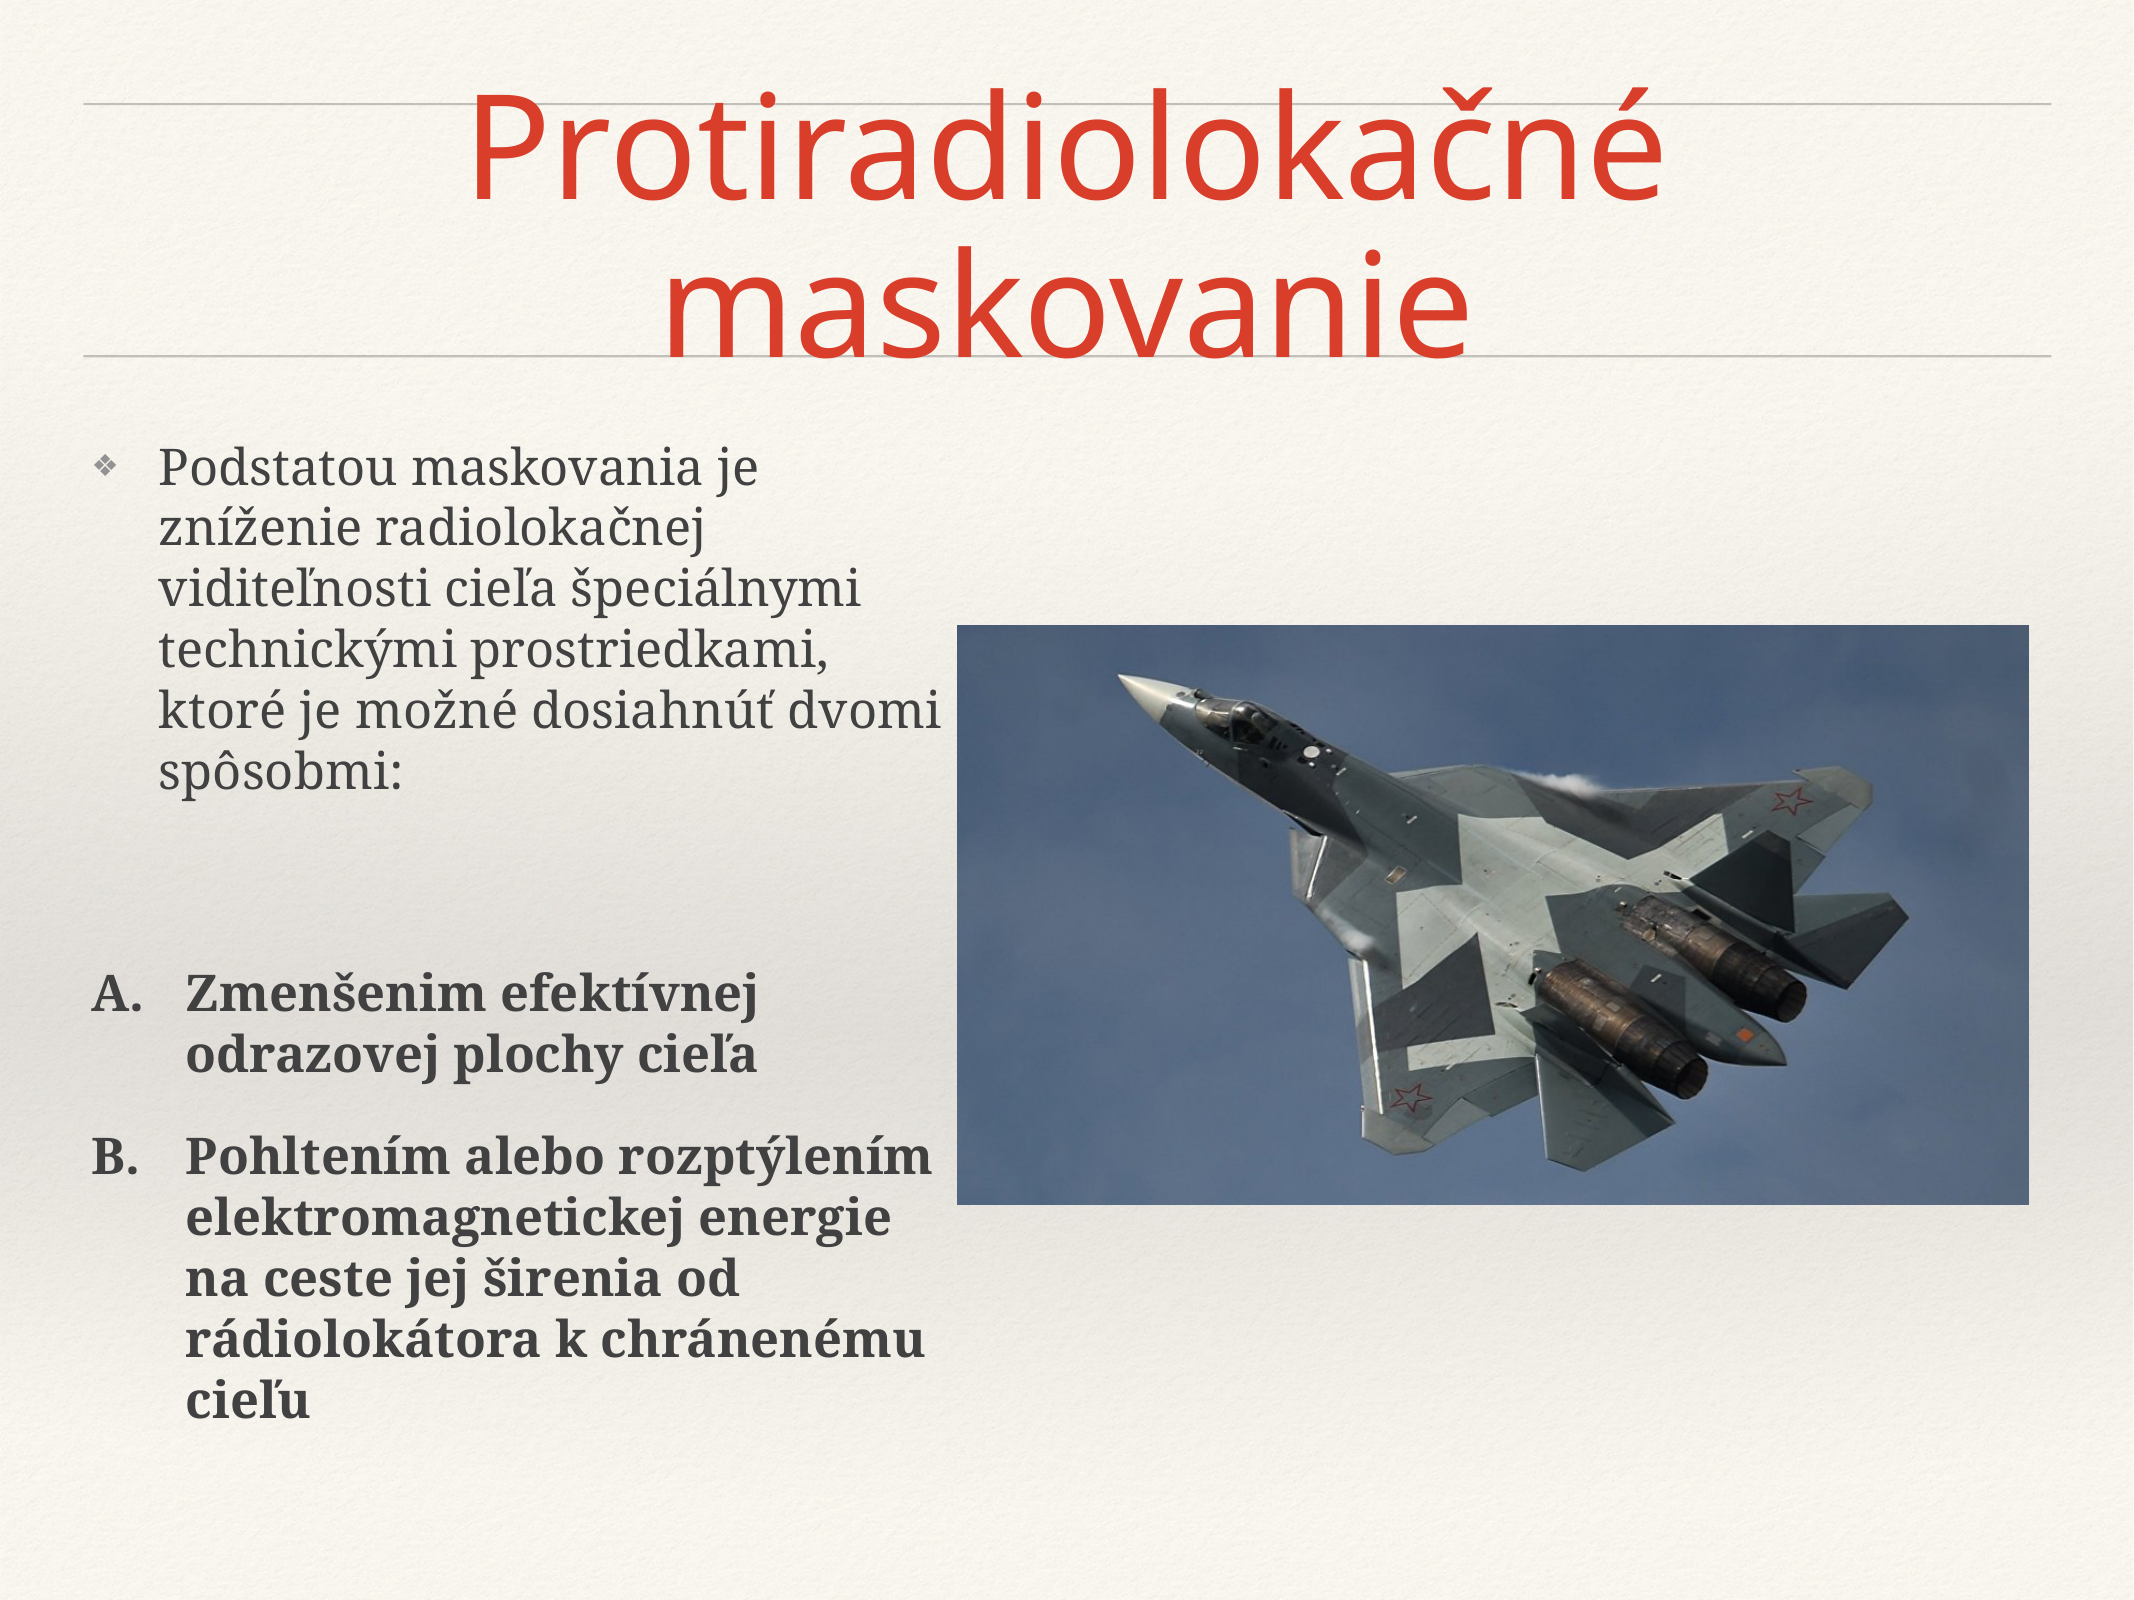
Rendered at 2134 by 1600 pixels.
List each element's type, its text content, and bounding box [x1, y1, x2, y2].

picture [0, 0, 2134, 1600]
list Podstatou maskovania je zníženie radiolokačnej viditeľnosti cieľa špeciálnymi technickými prostriedkami, ktoré je možné dosiahnúť dvomi spôsobmi: Zmenšenim efektívnej odrazovej plochy cieľa Pohltením alebo rozptýlením elektromagnetickej energie na ceste jej širenia od rádiolokátora k chránenému cieľu [82, 430, 955, 1432]
title Protiradiolokačné maskovanie [82, 130, 2051, 332]
